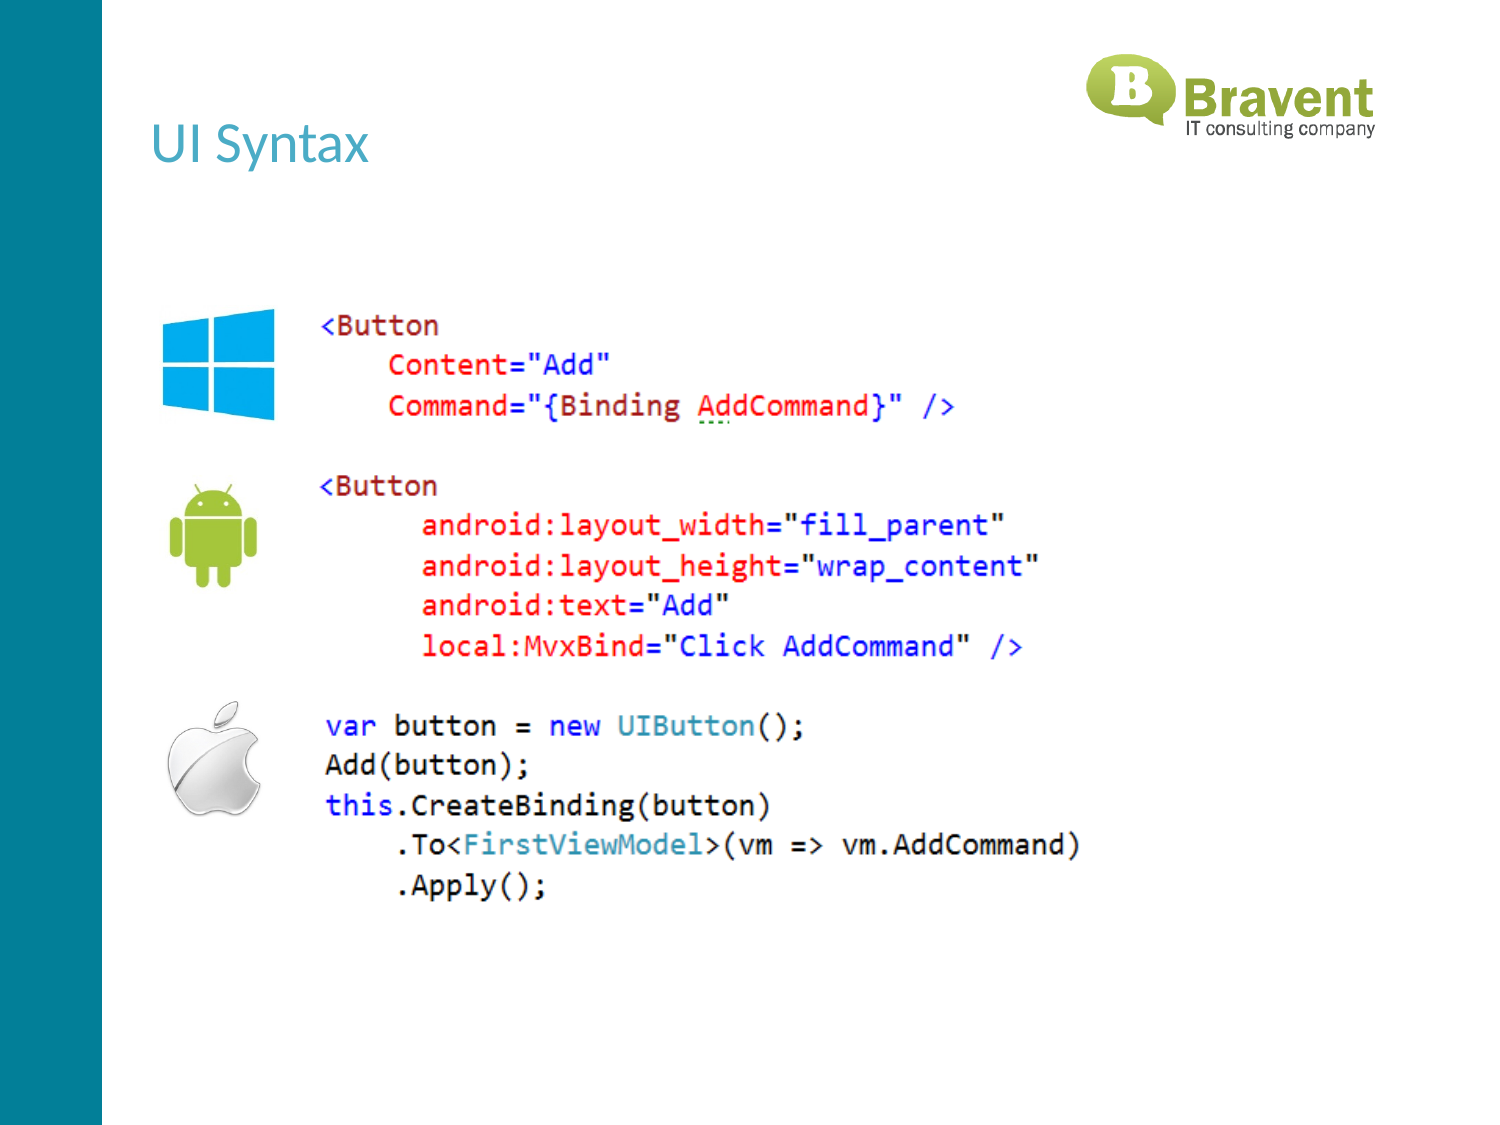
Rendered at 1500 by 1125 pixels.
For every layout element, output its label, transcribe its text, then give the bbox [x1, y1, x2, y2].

picture [159, 475, 268, 594]
picture [312, 463, 1061, 669]
text_box [0, 0, 104, 1125]
picture [1080, 45, 1389, 148]
picture [316, 699, 1105, 912]
picture [159, 699, 278, 817]
picture [300, 290, 975, 438]
picture [159, 304, 278, 424]
title UI Syntax [135, 45, 1425, 233]
